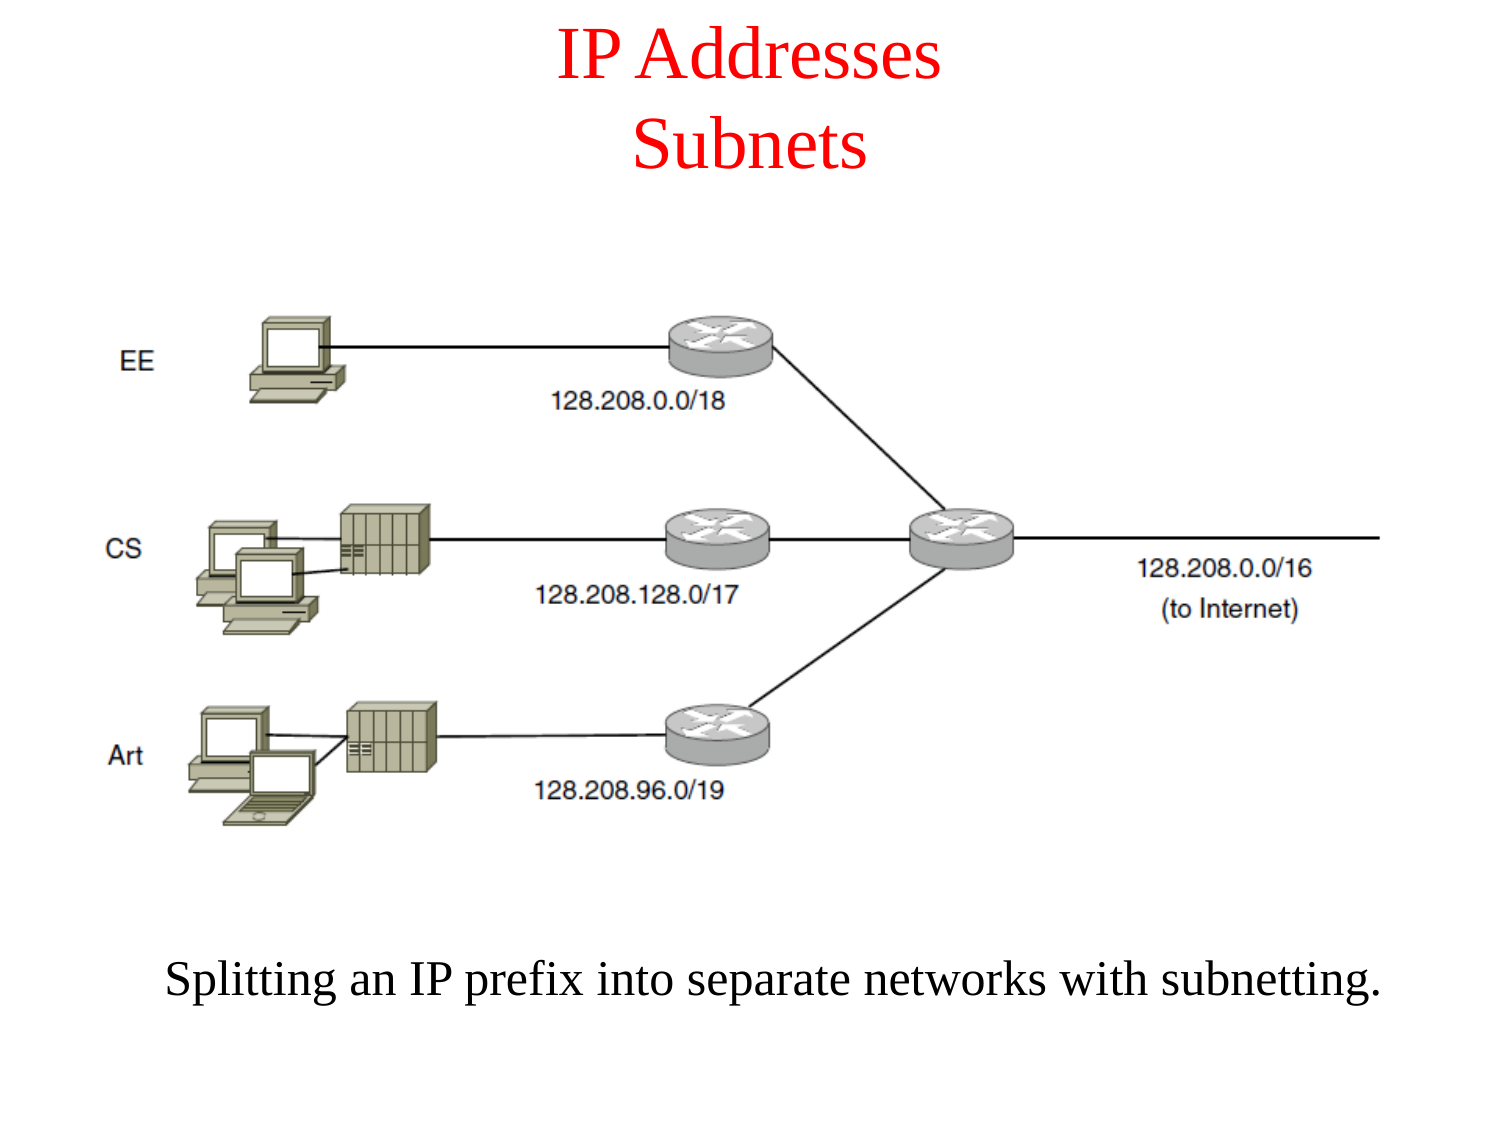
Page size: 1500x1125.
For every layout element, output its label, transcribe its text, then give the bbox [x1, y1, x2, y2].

list Splitting an IP prefix into separate networks with subnetting. [47, 937, 1500, 1075]
picture [84, 266, 1416, 859]
title IP Addresses Subnets [0, 0, 1500, 188]
